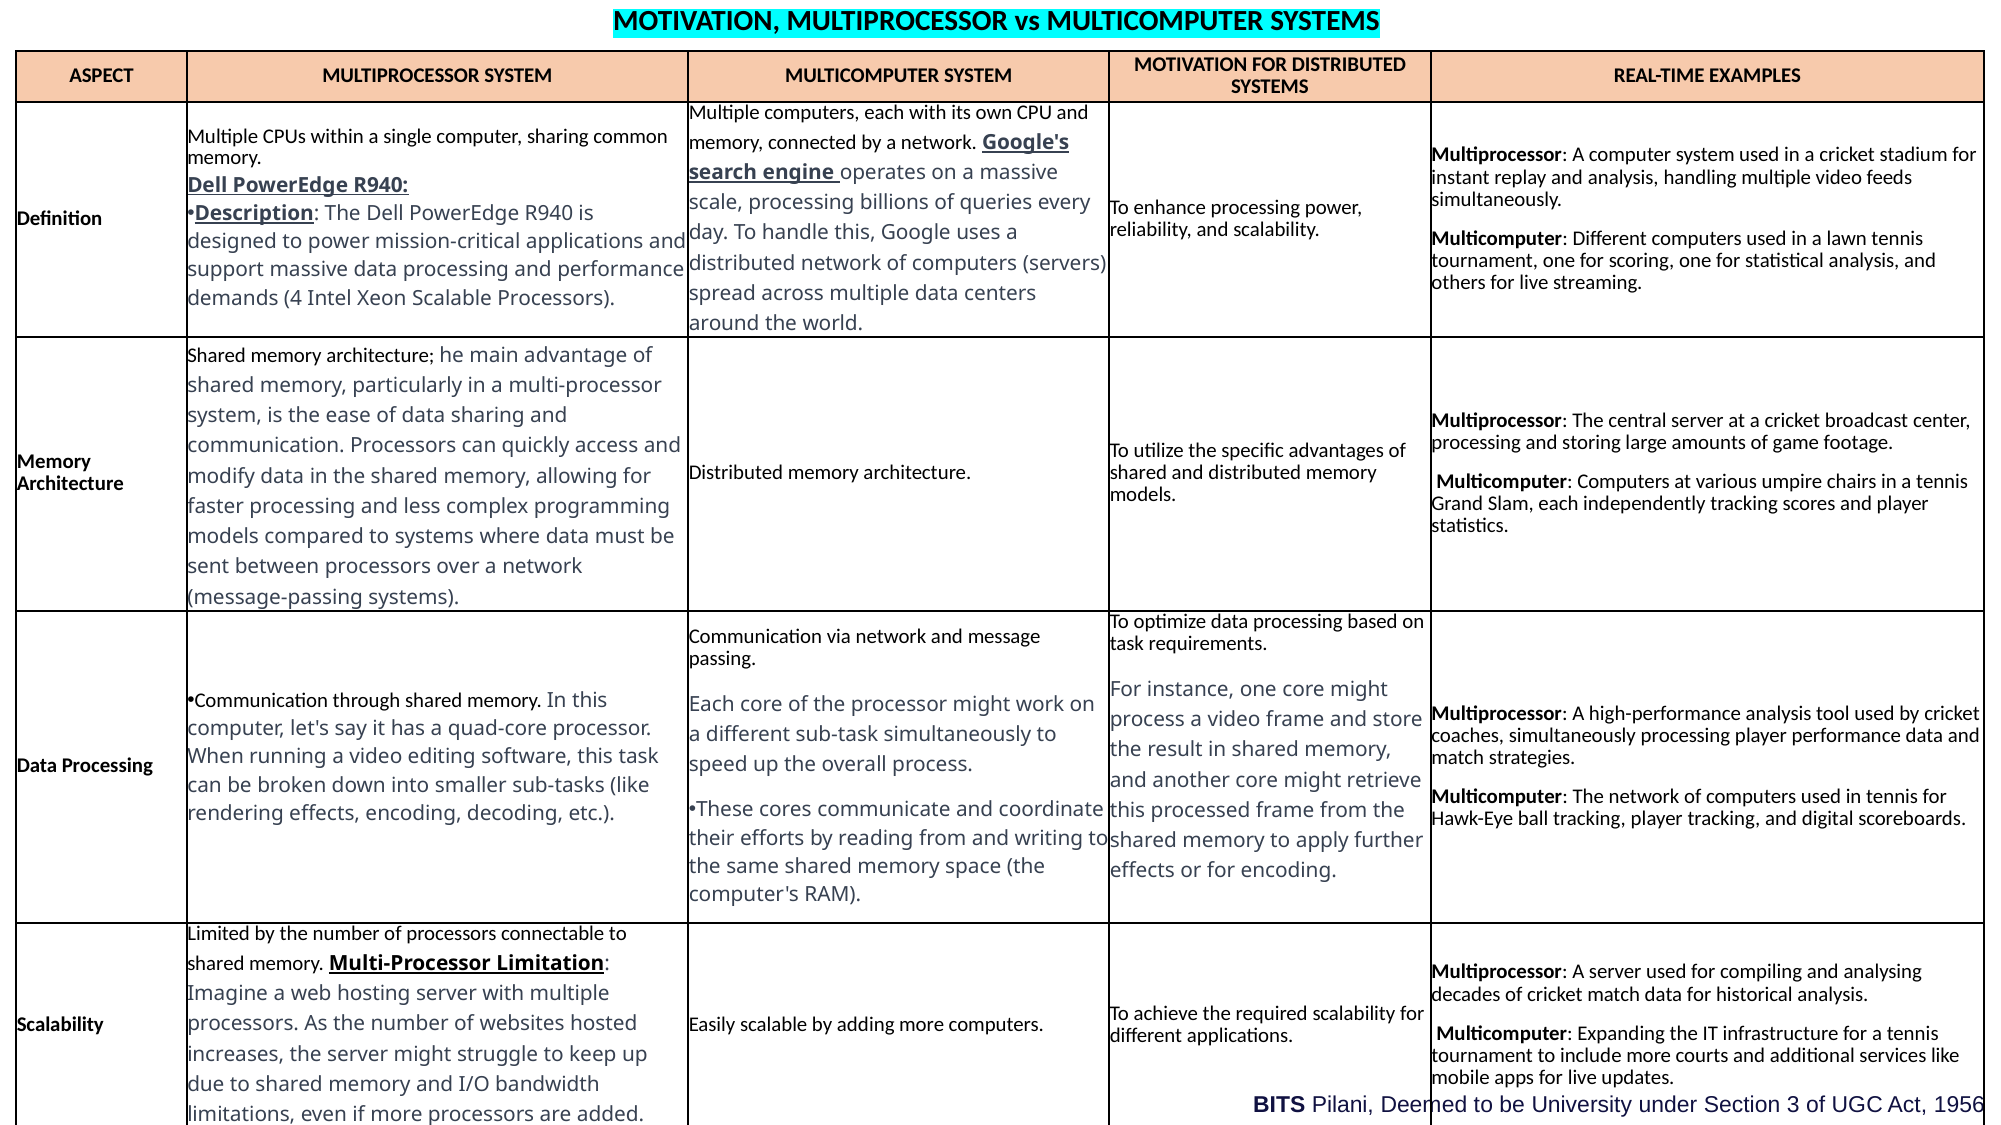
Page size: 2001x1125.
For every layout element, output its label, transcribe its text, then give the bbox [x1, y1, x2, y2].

table_header MULTICOMPUTER SYSTEM [689, 52, 1108, 101]
table_cell Distributed memory architecture. [689, 338, 1108, 610]
table_header REAL-TIME EXAMPLES [1432, 52, 1983, 101]
table_header MULTIPROCESSOR SYSTEM [188, 52, 687, 101]
table_cell Memory Architecture [17, 338, 186, 610]
table_cell Communication through shared memory. In this computer, let's say it has a quad-core processor. When running a video editing software, this task can be broken down into smaller sub-tasks (like rendering effects, encoding, decoding, etc.). [188, 612, 687, 922]
table_header MOTIVATION FOR DISTRIBUTED SYSTEMS [1110, 52, 1430, 101]
table_cell Multiprocessor: A computer system used in a cricket stadium for instant replay and analysis, handling multiple video feeds simultaneously. Multicomputer: Different computers used in a lawn tennis tournament, one for scoring, one for statistical analysis, and others for live streaming. [1432, 103, 1983, 336]
table_cell Multiprocessor: A high-performance analysis tool used by cricket coaches, simultaneously processing player performance data and match strategies. Multicomputer: The network of computers used in tennis for Hawk-Eye ball tracking, player tracking, and digital scoreboards. [1432, 612, 1983, 922]
table_cell Multiprocessor: The central server at a cricket broadcast center, processing and storing large amounts of game footage. Multicomputer: Computers at various umpire chairs in a tennis Grand Slam, each independently tracking scores and player statistics. [1432, 338, 1983, 610]
table_cell To utilize the specific advantages of shared and distributed memory models. [1110, 338, 1430, 610]
table_cell Multiple CPUs within a single computer, sharing common memory. Dell PowerEdge R940: Description: The Dell PowerEdge R940 is designed to power mission-critical applications and support massive data processing and performance demands (4 Intel Xeon Scalable Processors). [188, 103, 687, 336]
table_cell Multiple computers, each with its own CPU and memory, connected by a network. Google's search engine operates on a massive scale, processing billions of queries every day. To handle this, Google uses a distributed network of computers (servers) spread across multiple data centers around the world. [689, 103, 1108, 336]
table_cell Multiprocessor: A server used for compiling and analysing decades of cricket match data for historical analysis. Multicomputer: Expanding the IT infrastructure for a tennis tournament to include more courts and additional services like mobile apps for live updates. [1432, 924, 1983, 1125]
table_cell Scalability [17, 924, 186, 1125]
table_cell To achieve the required scalability for different applications. [1110, 924, 1430, 1125]
table_cell To enhance processing power, reliability, and scalability. [1110, 103, 1430, 336]
table_cell Limited by the number of processors connectable to shared memory. Multi-Processor Limitation: Imagine a web hosting server with multiple processors. As the number of websites hosted increases, the server might struggle to keep up due to shared memory and I/O bandwidth limitations, even if more processors are added. [188, 924, 687, 1125]
table_cell Data Processing [17, 612, 186, 922]
title MOTIVATION, MULTIPROCESSOR vs MULTICOMPUTER SYSTEMS [99, 0, 1894, 52]
table_cell Easily scalable by adding more computers. [689, 924, 1108, 1125]
table_cell To optimize data processing based on task requirements. For instance, one core might process a video frame and store the result in shared memory, and another core might retrieve this processed frame from the shared memory to apply further effects or for encoding. [1110, 612, 1430, 922]
table_cell Shared memory architecture; he main advantage of shared memory, particularly in a multi-processor system, is the ease of data sharing and communication. Processors can quickly access and modify data in the shared memory, allowing for faster processing and less complex programming models compared to systems where data must be sent between processors over a network (message-passing systems). [188, 338, 687, 610]
table_cell Definition [17, 103, 186, 336]
table_cell Communication via network and message passing. Each core of the processor might work on a different sub-task simultaneously to speed up the overall process. These cores communicate and coordinate their efforts by reading from and writing to the same shared memory space (the computer's RAM). [689, 612, 1108, 922]
table_header ASPECT [17, 52, 186, 101]
